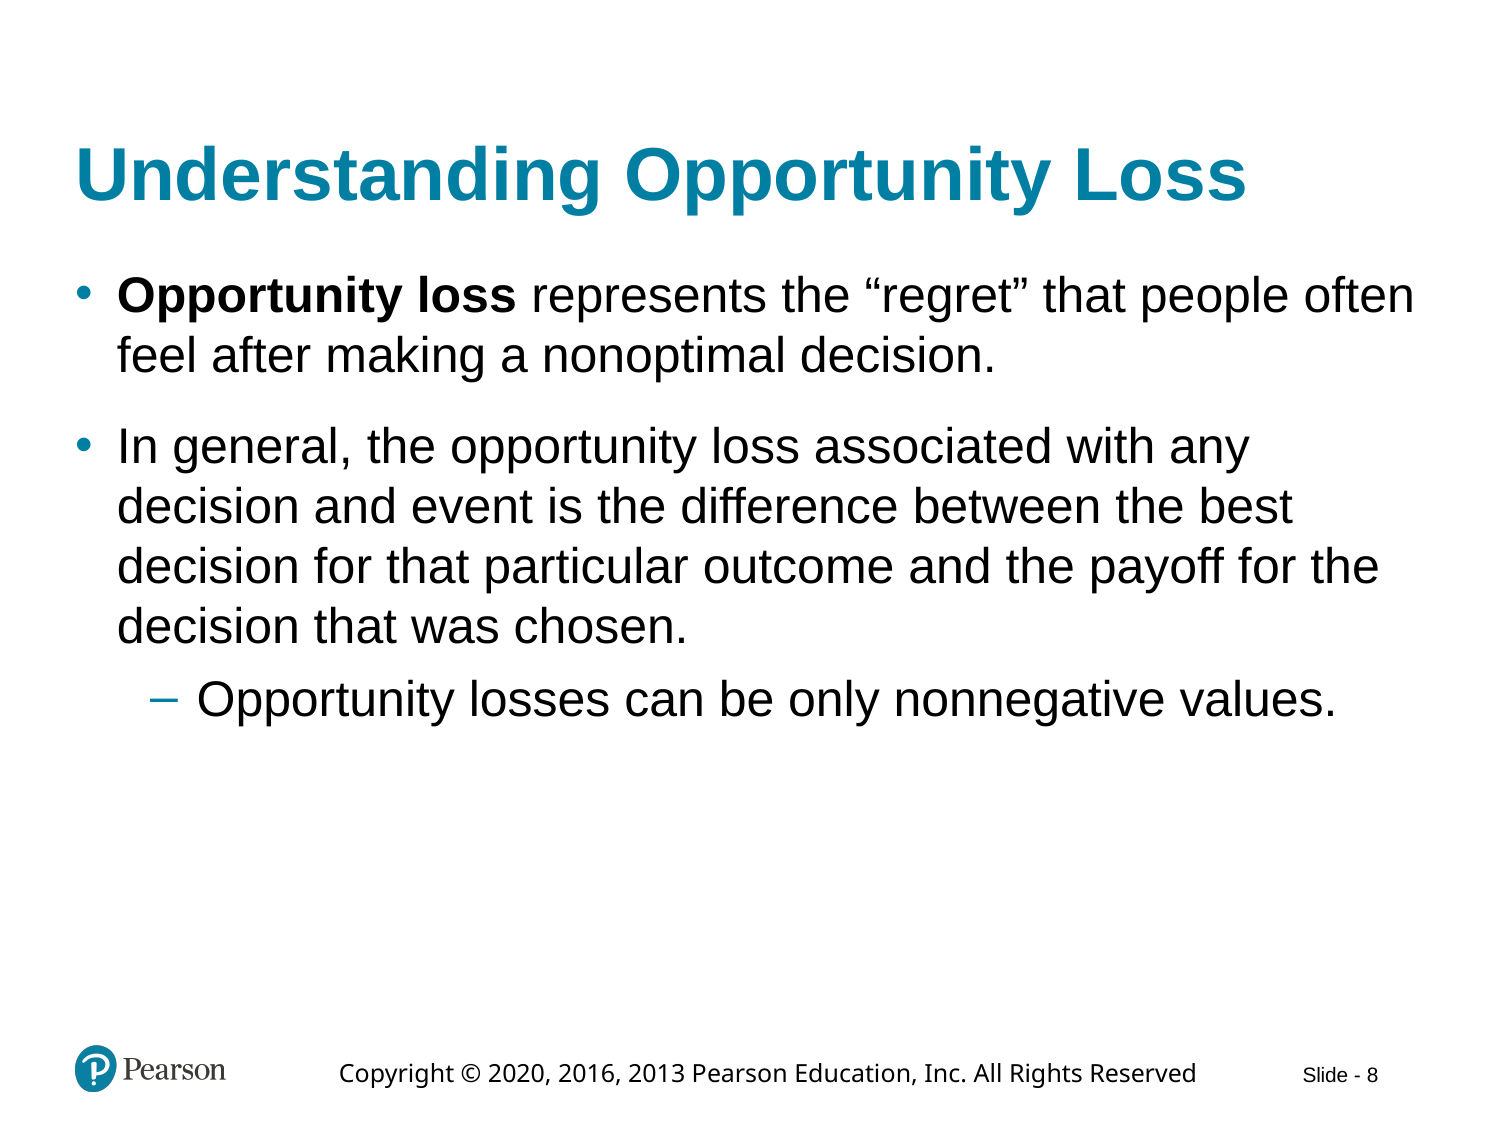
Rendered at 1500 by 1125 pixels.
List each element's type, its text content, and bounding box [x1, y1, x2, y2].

list Opportunity loss represents the “regret” that people often feel after making a nonoptimal decision. In general, the opportunity loss associated with any decision and event is the difference between the best decision for that particular outcome and the payoff for the decision that was chosen. Opportunity losses can be only nonnegative values. [75, 262, 1425, 850]
title Understanding Opportunity Loss [75, 35, 1425, 216]
picture [75, 1045, 90, 1061]
picture [101, 1045, 226, 1092]
picture [75, 1078, 86, 1092]
picture [83, 1054, 109, 1079]
